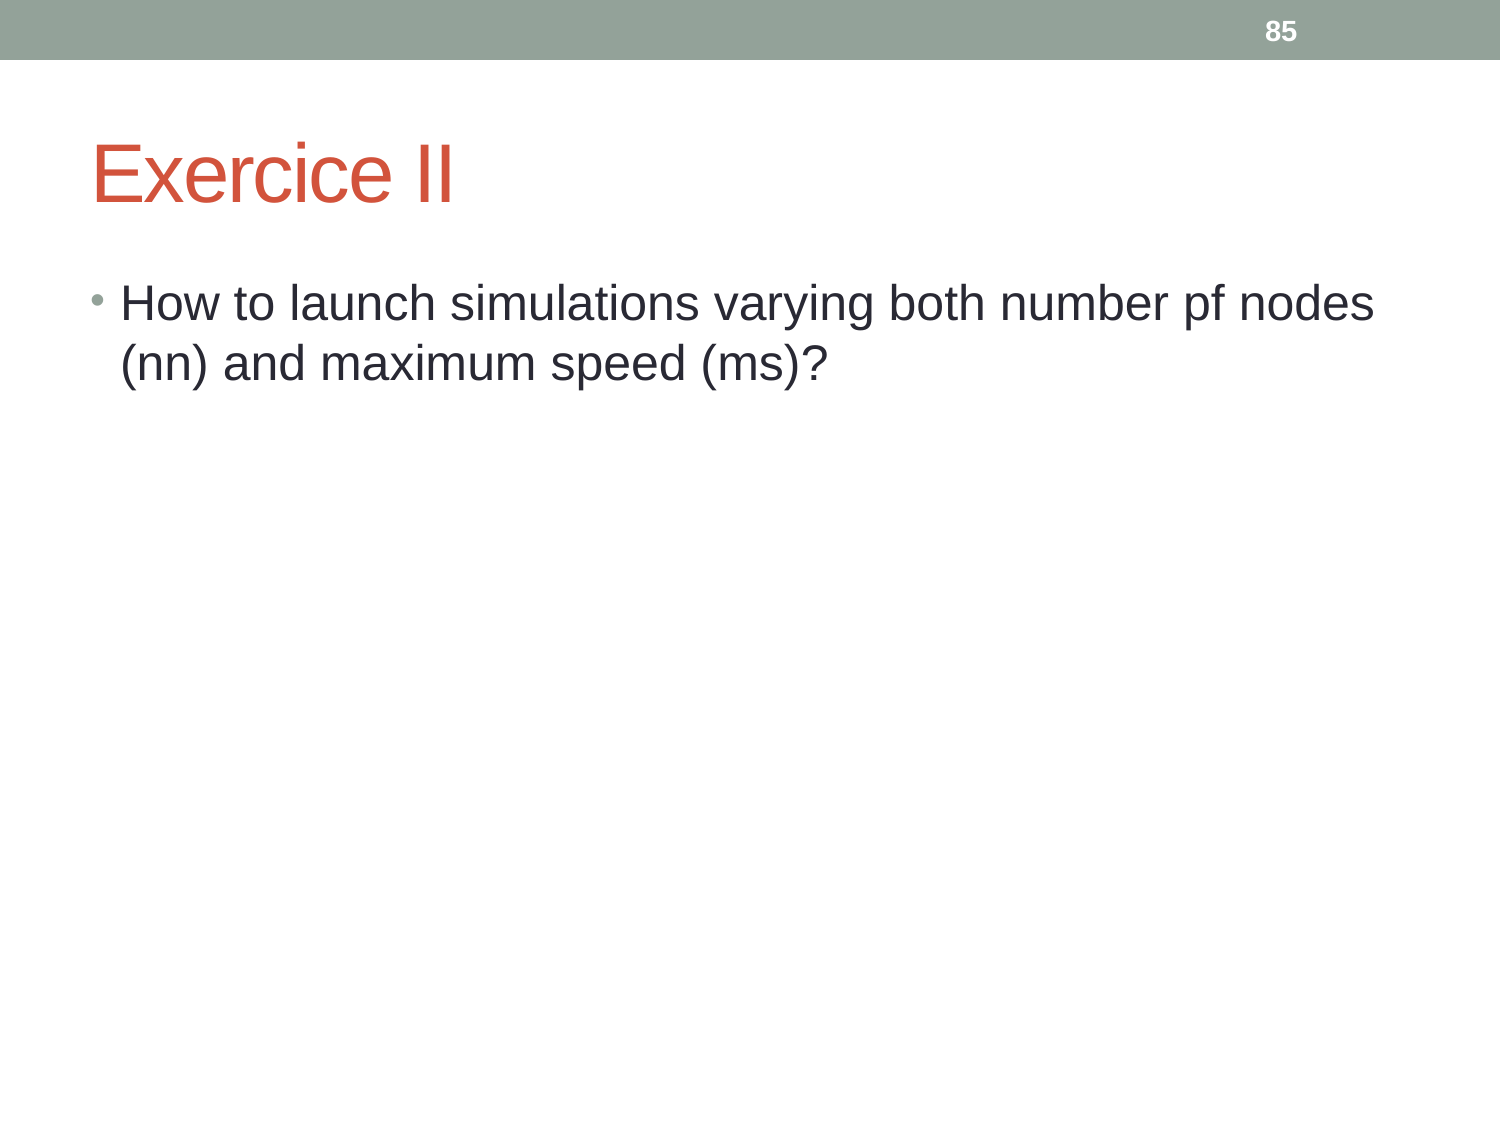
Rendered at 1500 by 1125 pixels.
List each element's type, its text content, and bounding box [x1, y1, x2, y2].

list How to launch simulations varying both number pf nodes (nn) and maximum speed (ms)? [75, 262, 1425, 1063]
title Exercice II [75, 87, 1425, 250]
slide_number 85 [1250, 3, 1425, 57]
